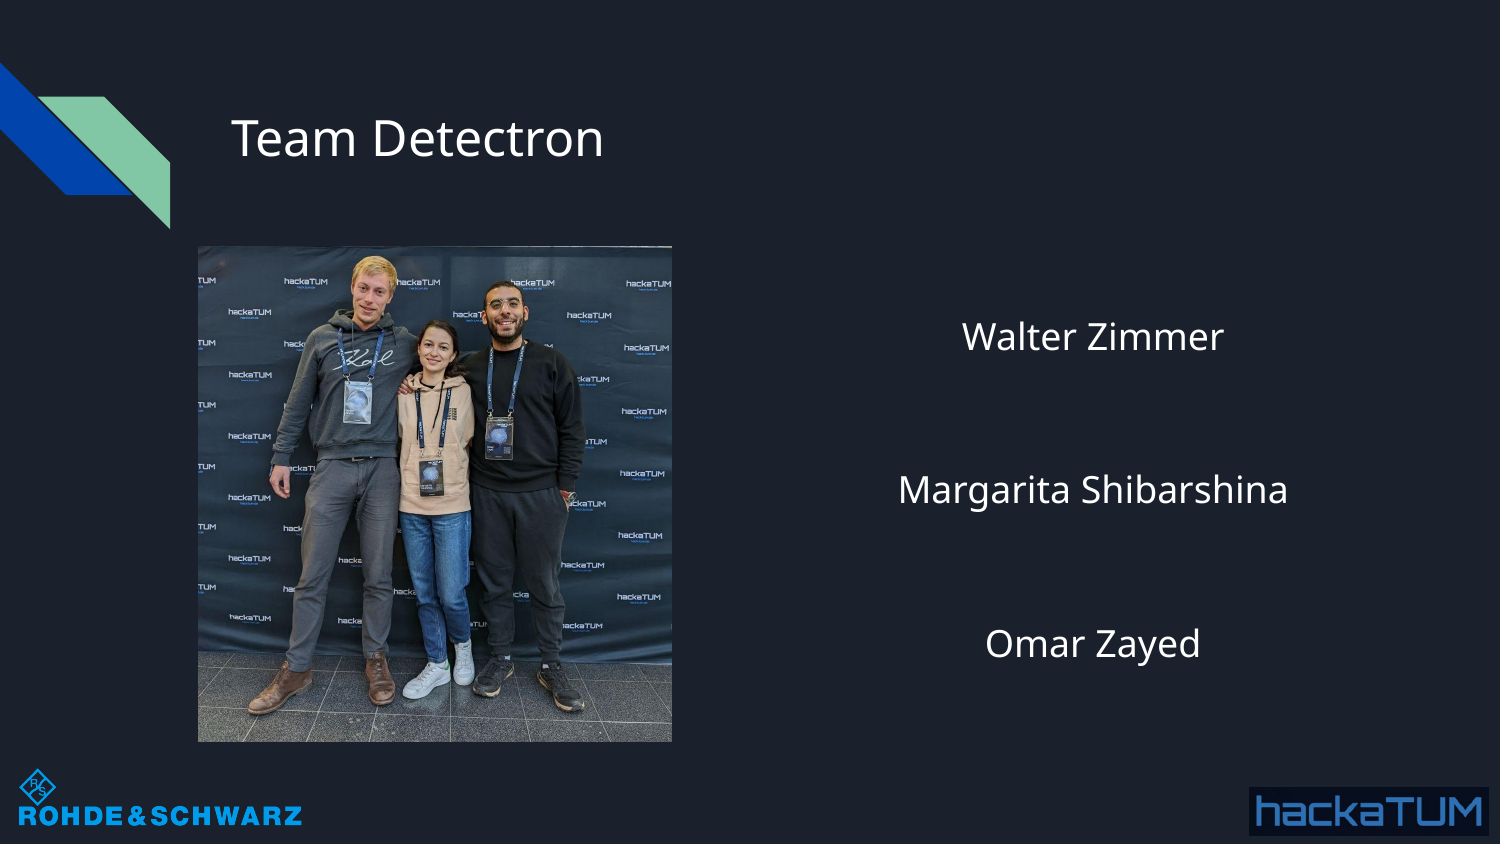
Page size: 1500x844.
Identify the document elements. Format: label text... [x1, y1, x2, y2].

title Team Detectron [216, 91, 1372, 186]
picture [1248, 786, 1489, 836]
list Walter Zimmer Margarita Shibarshina Omar Zayed [795, 291, 1392, 692]
picture [0, 749, 320, 844]
picture [197, 246, 673, 742]
